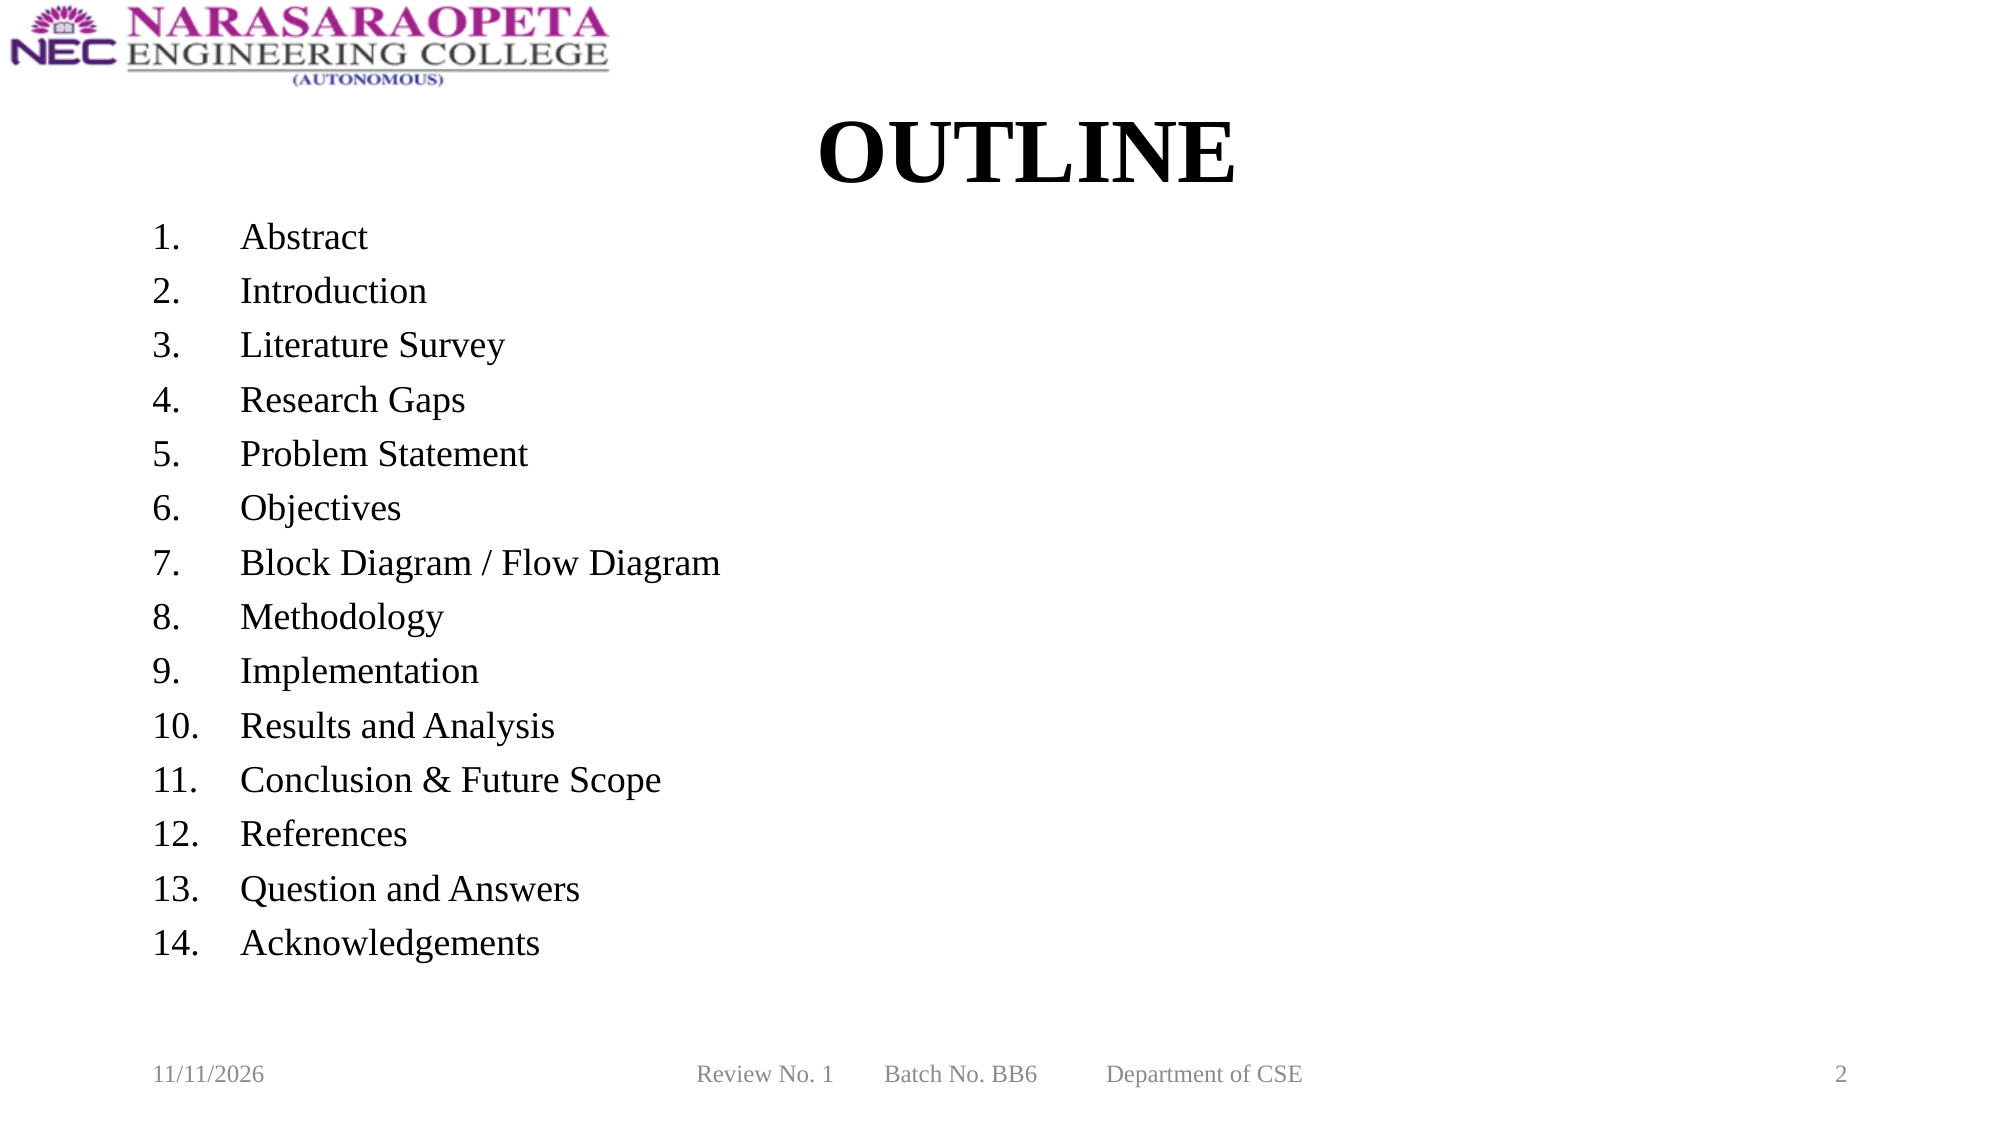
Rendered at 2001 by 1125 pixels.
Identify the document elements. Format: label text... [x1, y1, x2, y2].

footer Review No. 1 Batch No. BB6 Department of CSE [662, 1042, 1338, 1103]
title OUTLINE [193, 59, 1863, 208]
list Abstract Introduction Literature Survey Research Gaps Problem Statement Objectives Block Diagram / Flow Diagram Methodology Implementation Results and Analysis Conclusion & Future Scope References Question and Answers Acknowledgements [137, 208, 1863, 978]
slide_number 2 [1412, 1042, 1863, 1103]
picture [0, 0, 1280, 719]
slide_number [137, 1042, 588, 1103]
